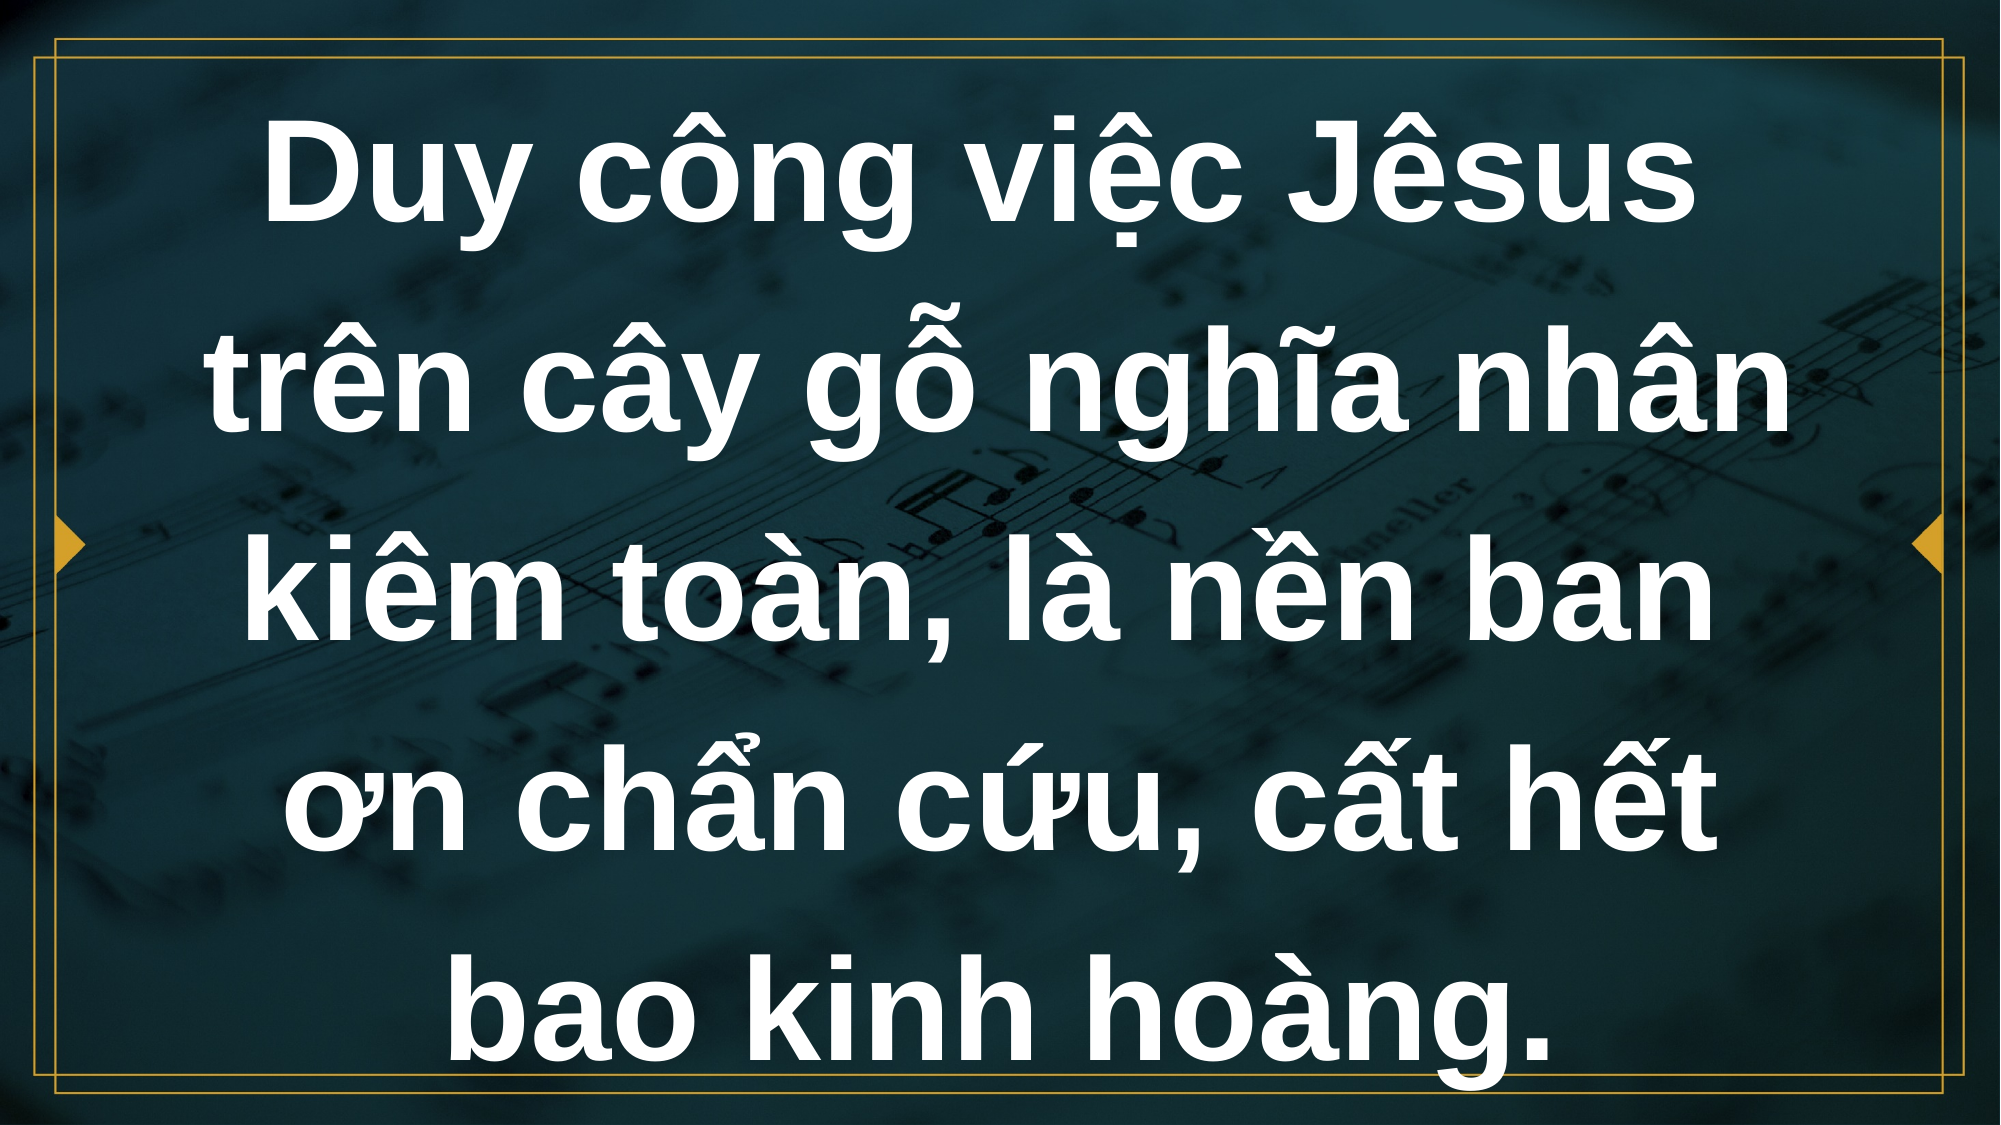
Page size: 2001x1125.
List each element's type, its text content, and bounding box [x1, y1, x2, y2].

title Duy công việc Jêsus trên cây gỗ nghĩa nhân kiêm toàn, là nền ban ơn chẩn cứu, cất hết bao kinh hoàng. [55, 53, 1945, 1077]
picture [0, 0, 2000, 1125]
